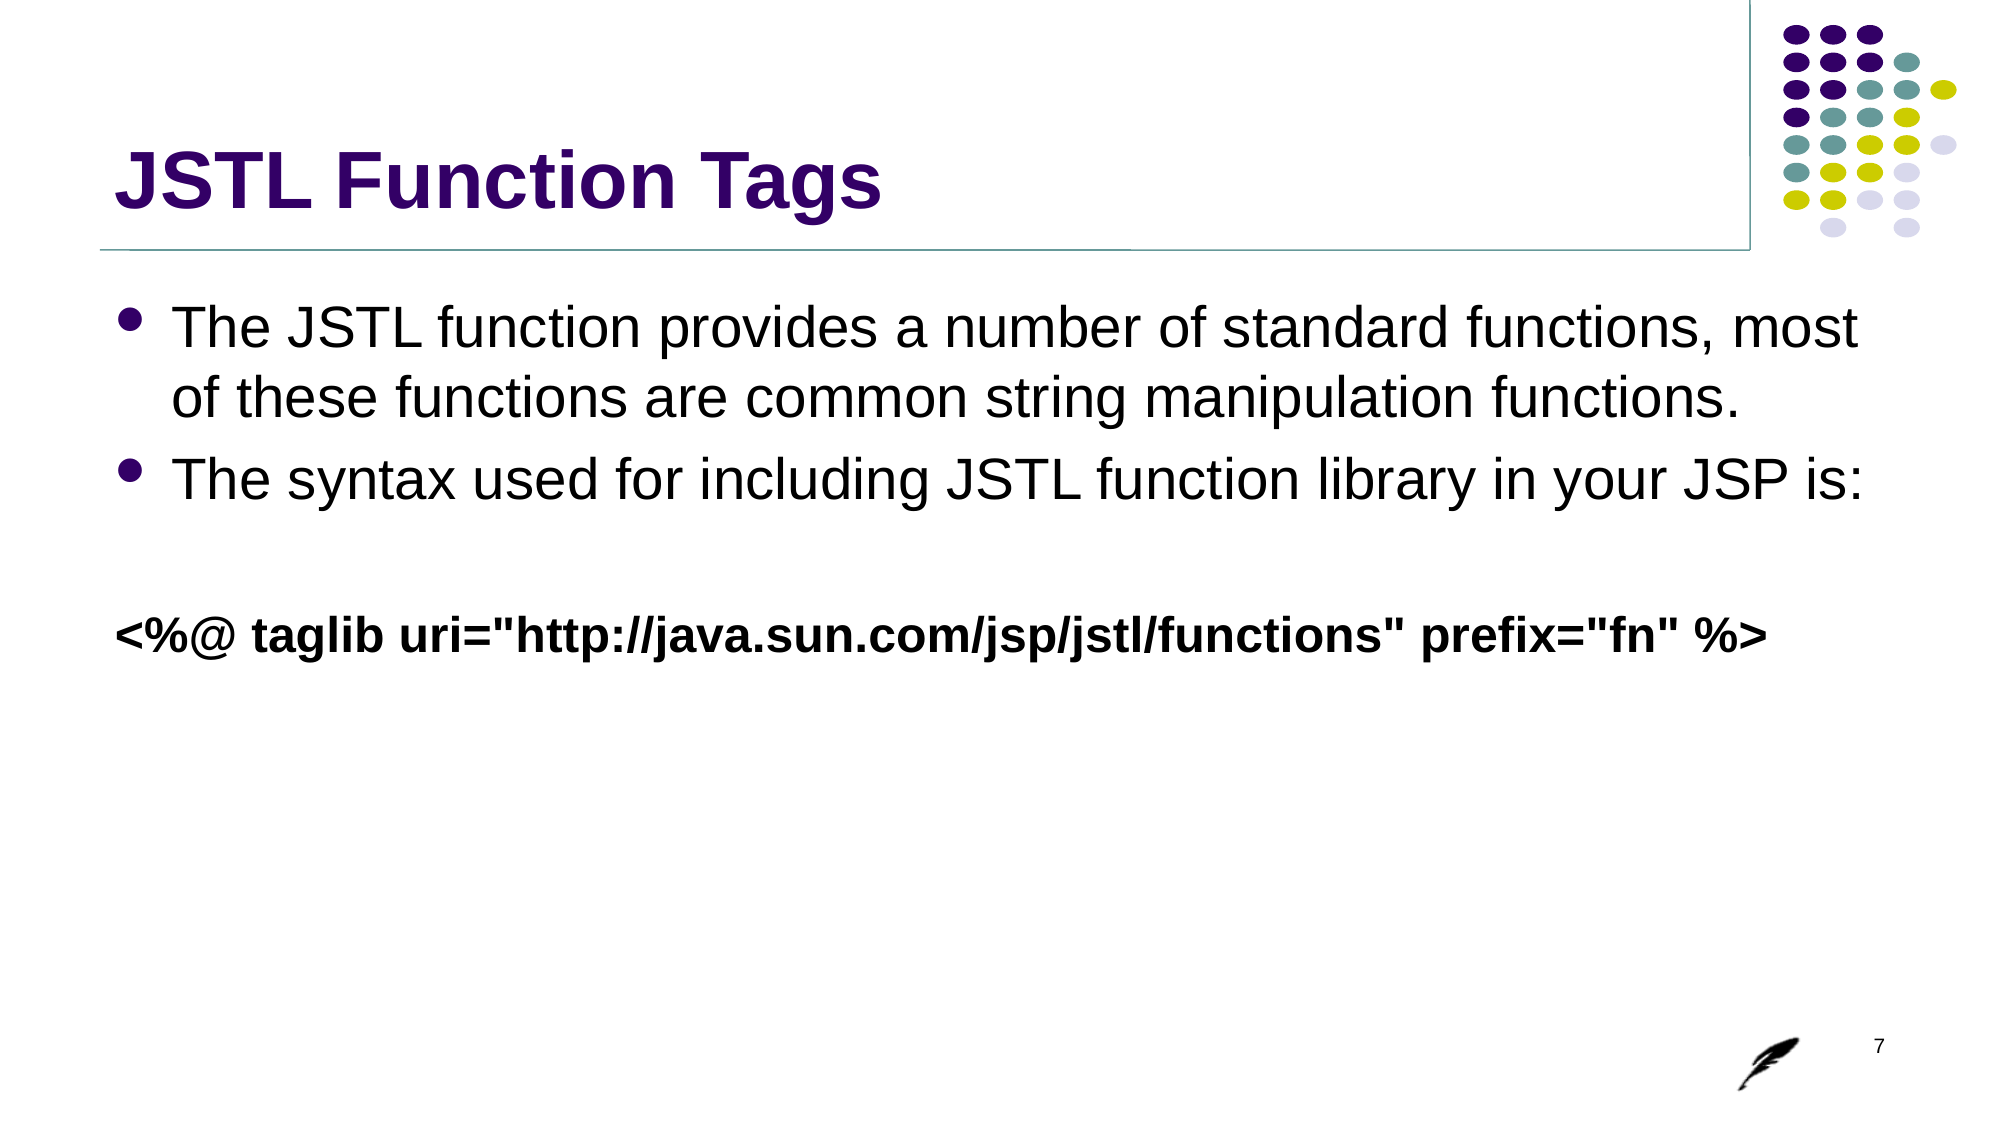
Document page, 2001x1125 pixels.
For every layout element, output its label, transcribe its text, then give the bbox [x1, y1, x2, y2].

slide_number 7 [1433, 1025, 1900, 1100]
list The JSTL function provides a number of standard functions, most of these functions are common string manipulation functions. The syntax used for including JSTL function library in your JSP is: <%@ taglib uri="http://java.sun.com/jsp/jstl/functions" prefix="fn" %> [99, 282, 1900, 1006]
title JSTL Function Tags [99, 20, 1750, 233]
